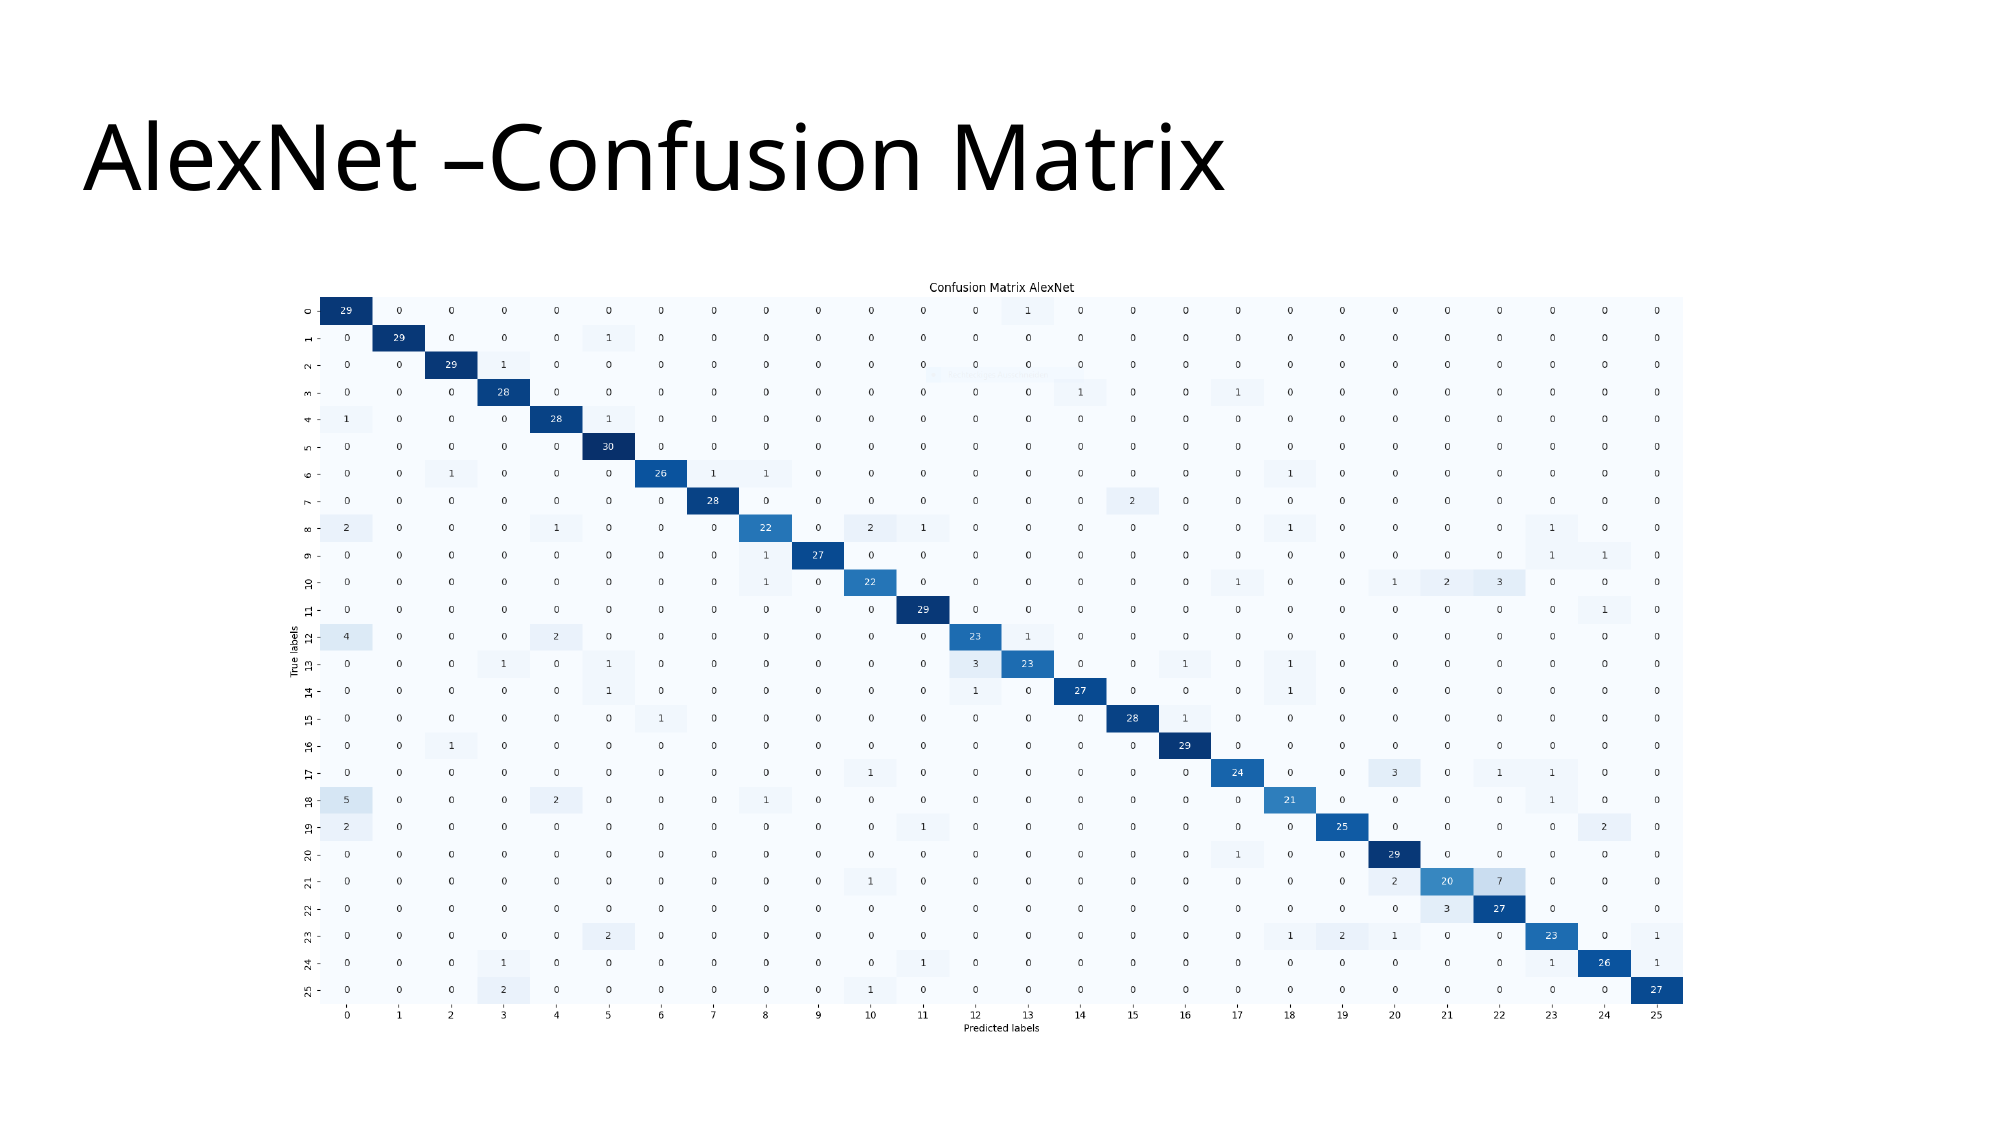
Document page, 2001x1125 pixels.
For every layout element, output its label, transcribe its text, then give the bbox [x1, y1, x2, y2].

picture [280, 259, 1719, 1047]
title AlexNet –Confusion Matrix [68, 52, 1794, 270]
